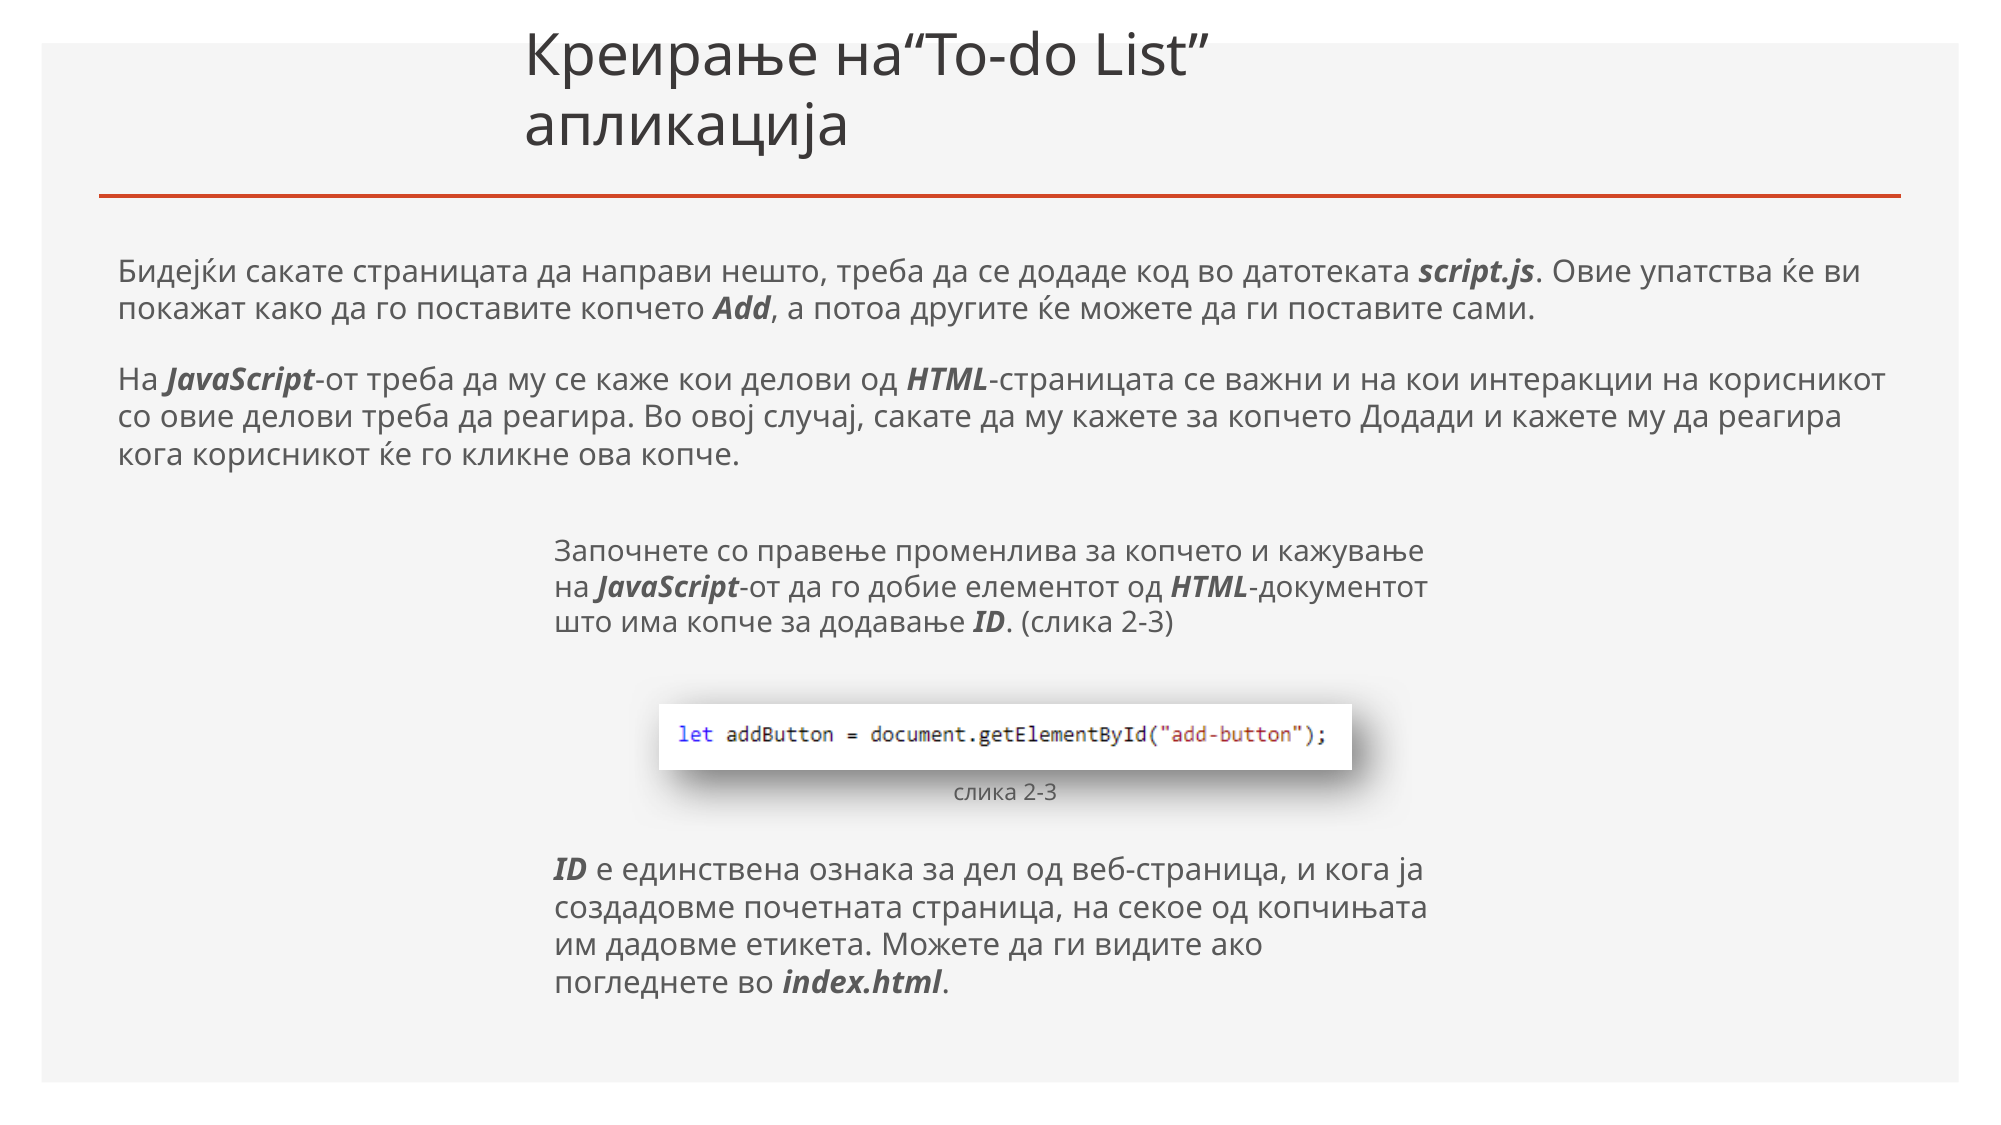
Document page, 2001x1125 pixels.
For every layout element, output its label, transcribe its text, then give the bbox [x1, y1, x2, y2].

picture [659, 704, 1352, 770]
text_box ID е единствена ознака за дел од веб-страница, и кога ја создадовме почетната страница, на секое од копчињата им дадовме етикета. Можете да ги видите ако погледнете во index.html. [539, 841, 1450, 1037]
title Креирање на“To-do List” апликација [509, 59, 1477, 165]
text_box Бидејќи сакате страницата да направи нешто, треба да се додаде код во датотеката script.js. Овие упатства ќе ви покажат како да го поставите копчето Add, а потоа другите ќе можете да ги поставите сами. На JavaScript-от треба да му се каже кои делови од HTML-страницата се важни и на кои интеракции на корисникот со овие делови треба да реагира. Во овој случај, сакате да му кажете за копчето Додади и кажете му да реагира кога корисникот ќе го кликне ова копче. [102, 243, 1903, 1066]
text_box Започнете со правење променлива за копчето и кажување на JavaScript-от да го добие елементот од HTML-документот што има копче за додавање ID. (слика 2-3) [539, 524, 1461, 678]
text_box слика 2-3 [659, 770, 1352, 813]
